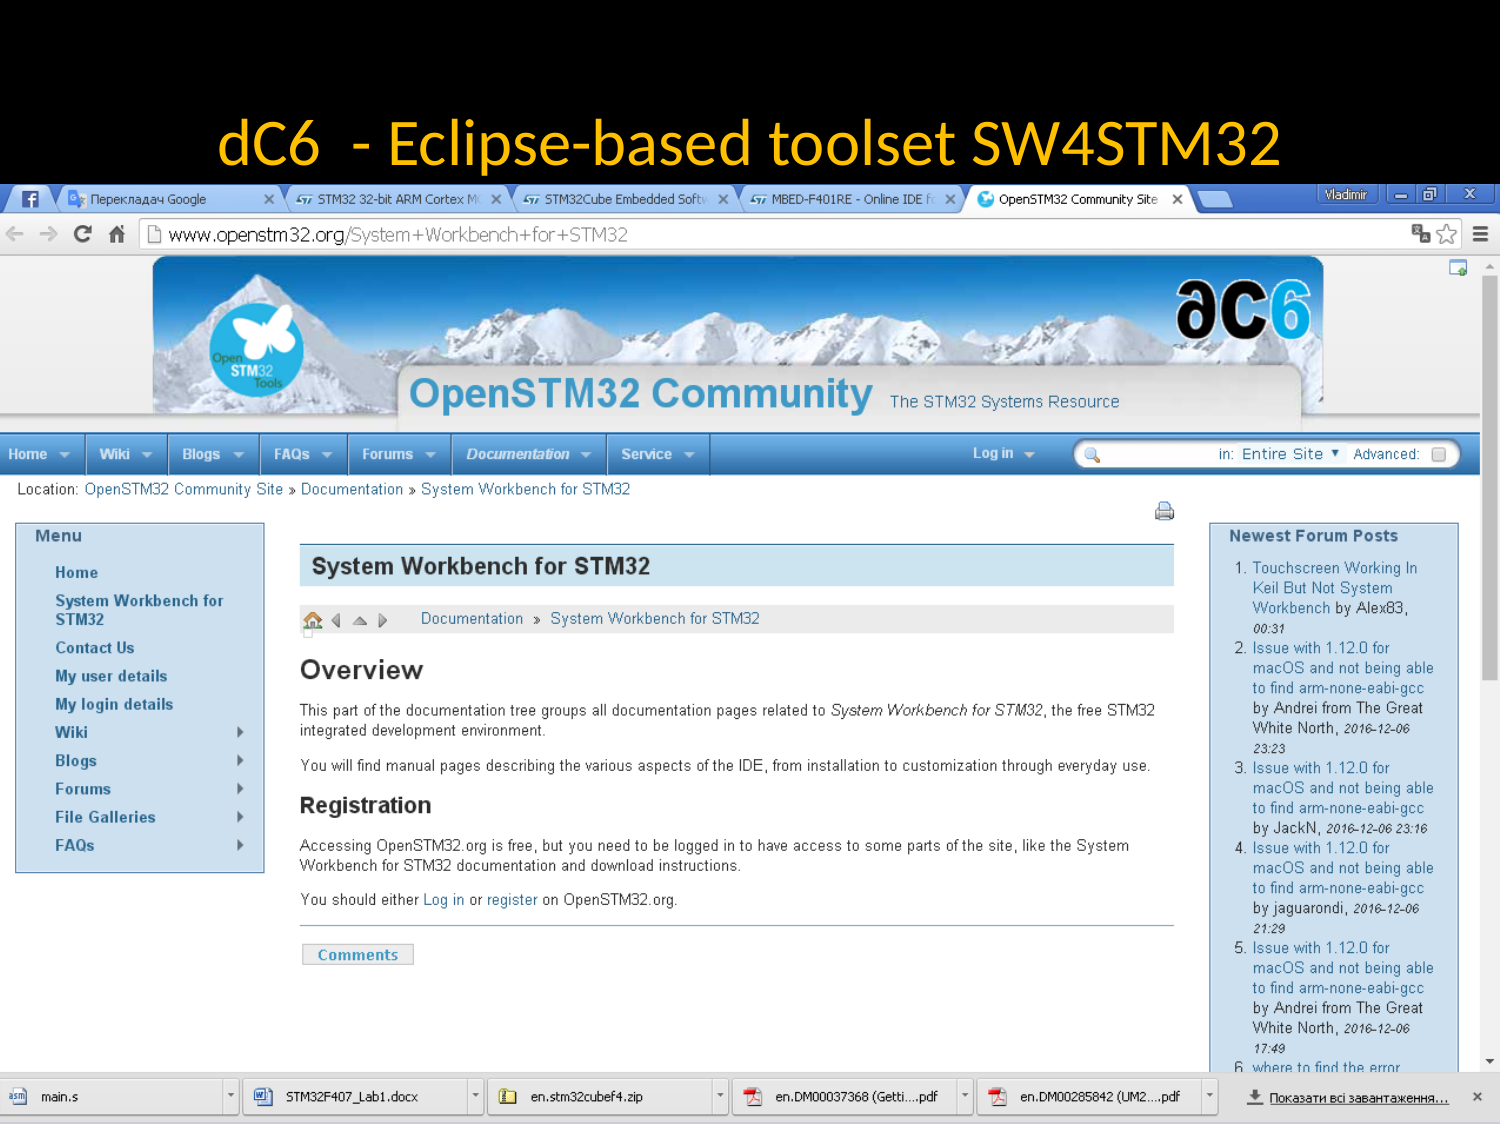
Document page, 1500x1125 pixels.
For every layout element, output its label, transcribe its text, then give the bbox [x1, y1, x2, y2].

title dC6 - Eclipse-based toolset SW4STM32 [75, 45, 1425, 182]
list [0, 184, 1500, 1125]
